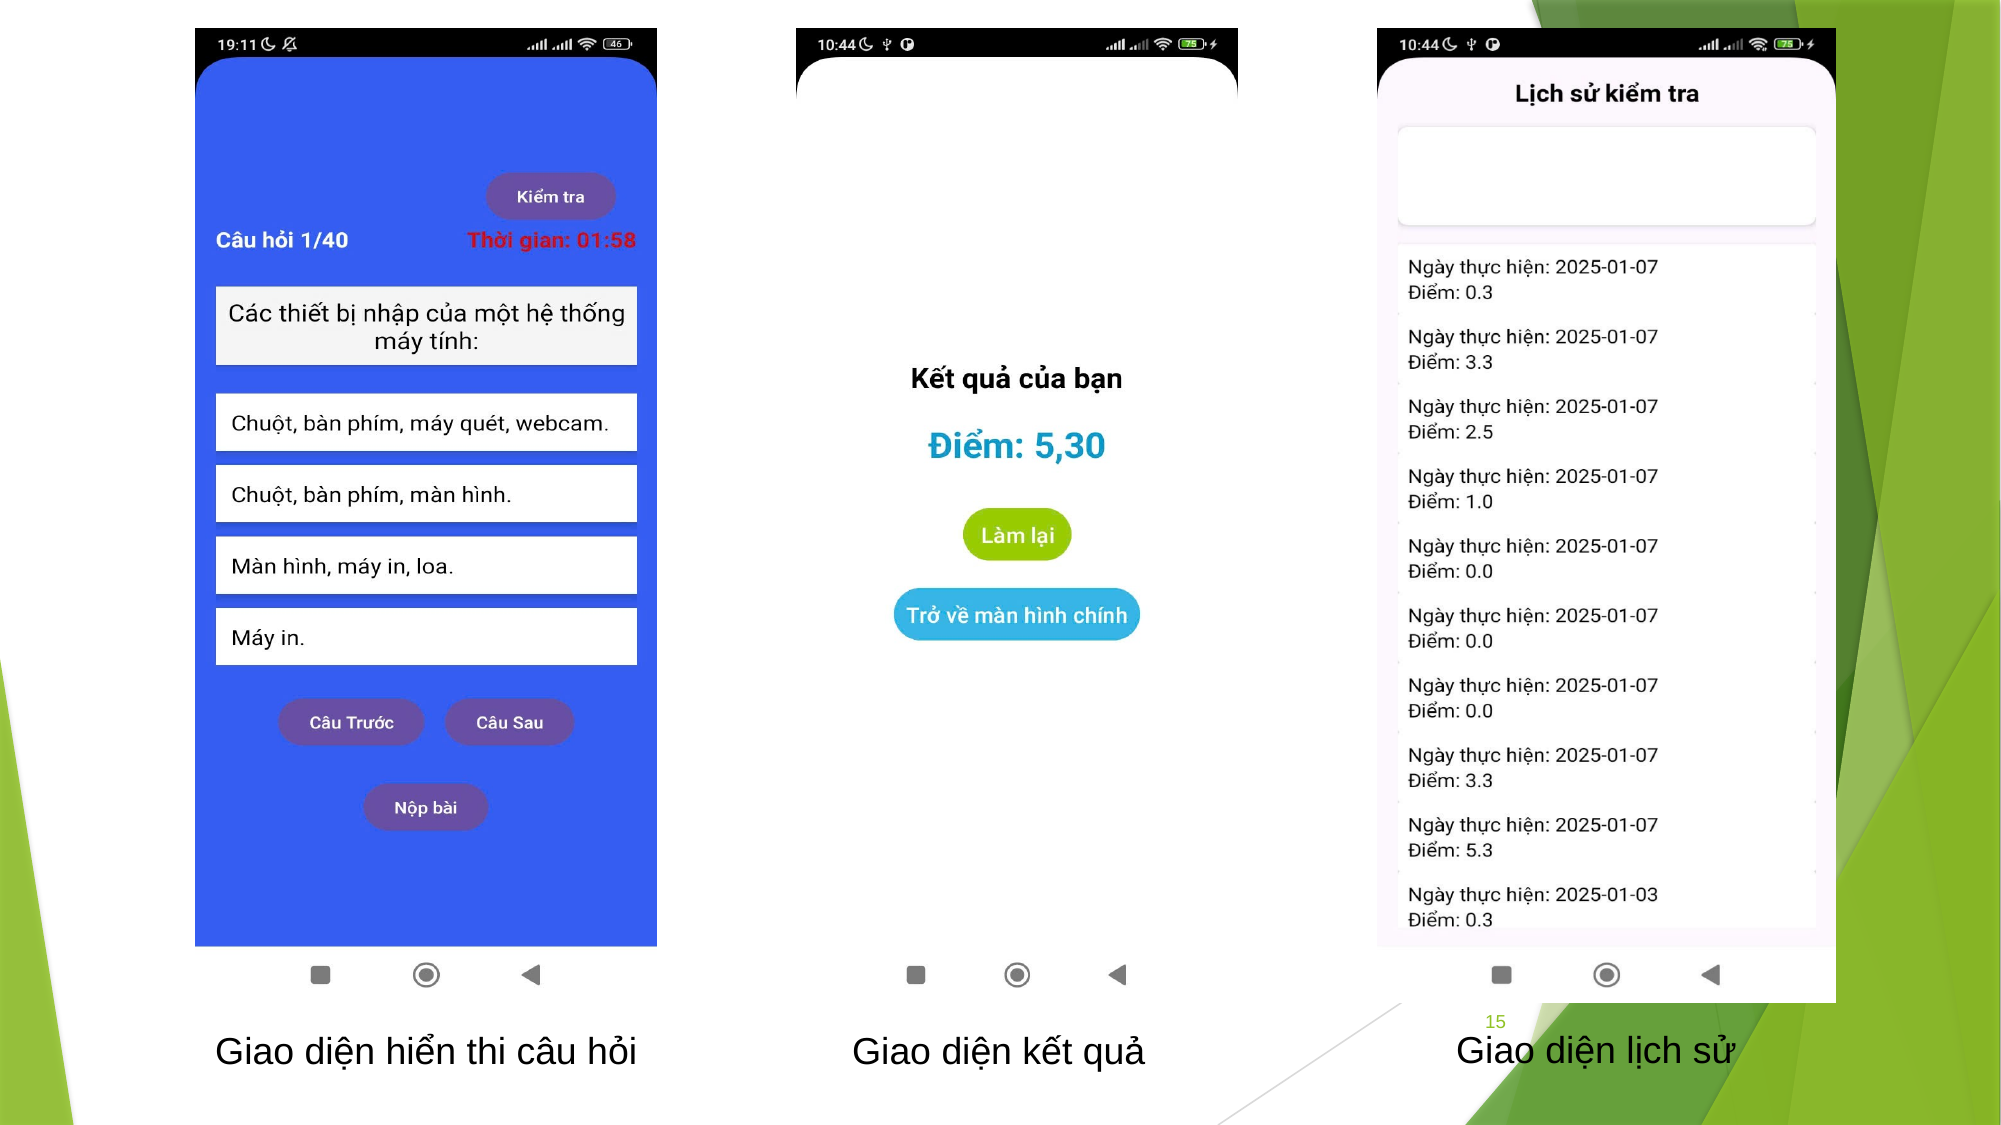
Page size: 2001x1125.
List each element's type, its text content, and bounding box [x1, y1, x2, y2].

text_box Giao diện kết quả [759, 1019, 1238, 1080]
text_box Giao diện hiển thi câu hỏi [187, 1019, 666, 1080]
picture [1376, 28, 1836, 1004]
picture [195, 28, 658, 1004]
picture [795, 28, 1239, 1004]
slide_number 15 [1409, 1012, 1522, 1051]
text_box Giao diện lịch sử [1357, 1018, 1836, 1079]
